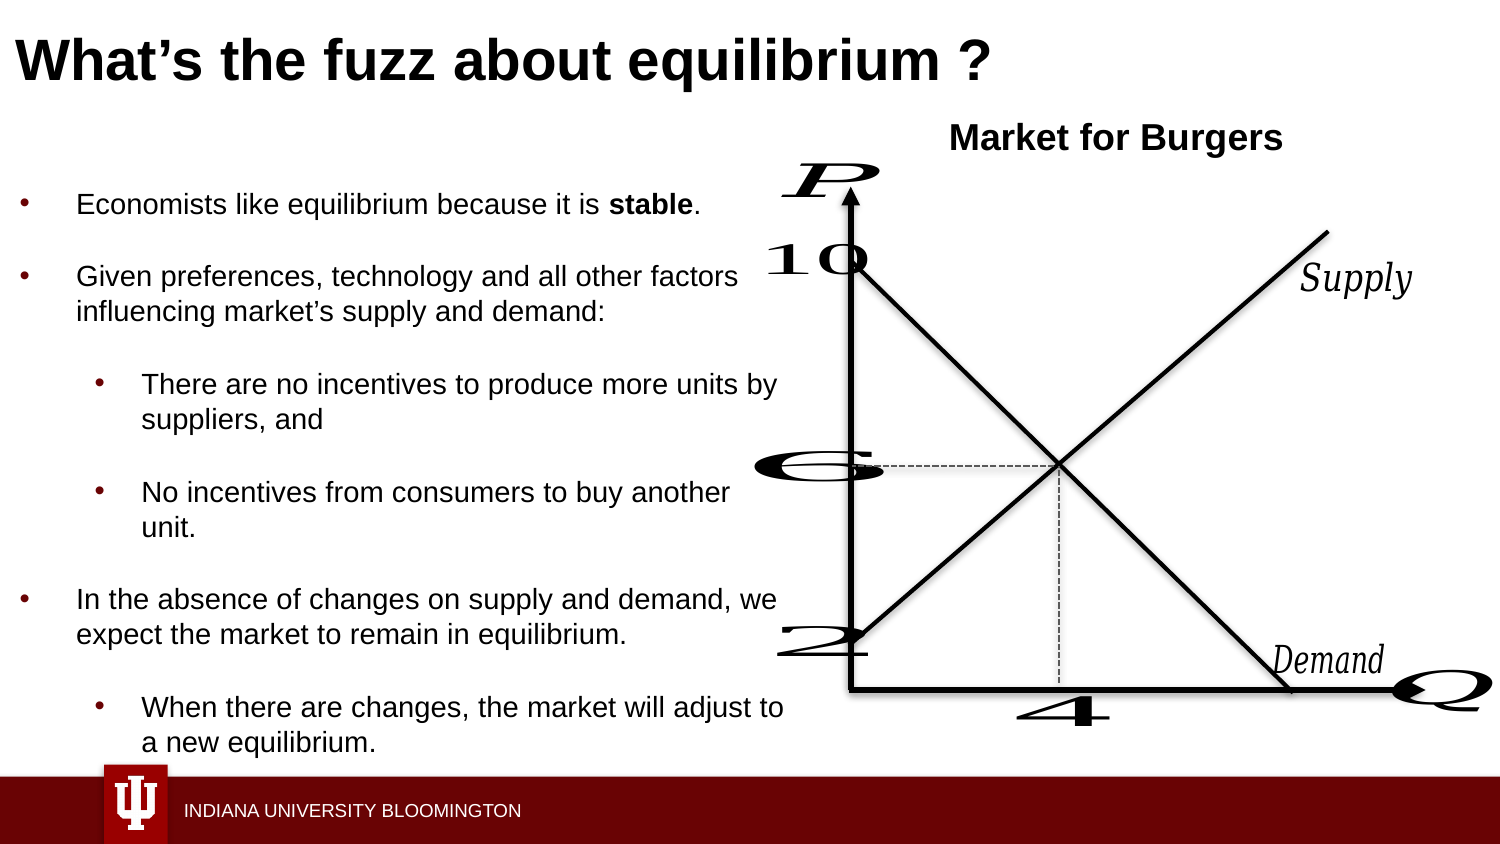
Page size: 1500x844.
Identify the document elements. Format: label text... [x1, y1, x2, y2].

text_box Economists like equilibrium because it is stable. Given preferences, technology and all other factors influencing market’s supply and demand: There are no incentives to produce more units by suppliers, and No incentives from consumers to buy another unit. In the absence of changes on supply and demand, we expect the market to remain in equilibrium. When there are changes, the market will adjust to a new equilibrium. [4, 177, 807, 844]
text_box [741, 105, 1500, 738]
title What’s the fuzz about equilibrium ? [0, 0, 1500, 115]
